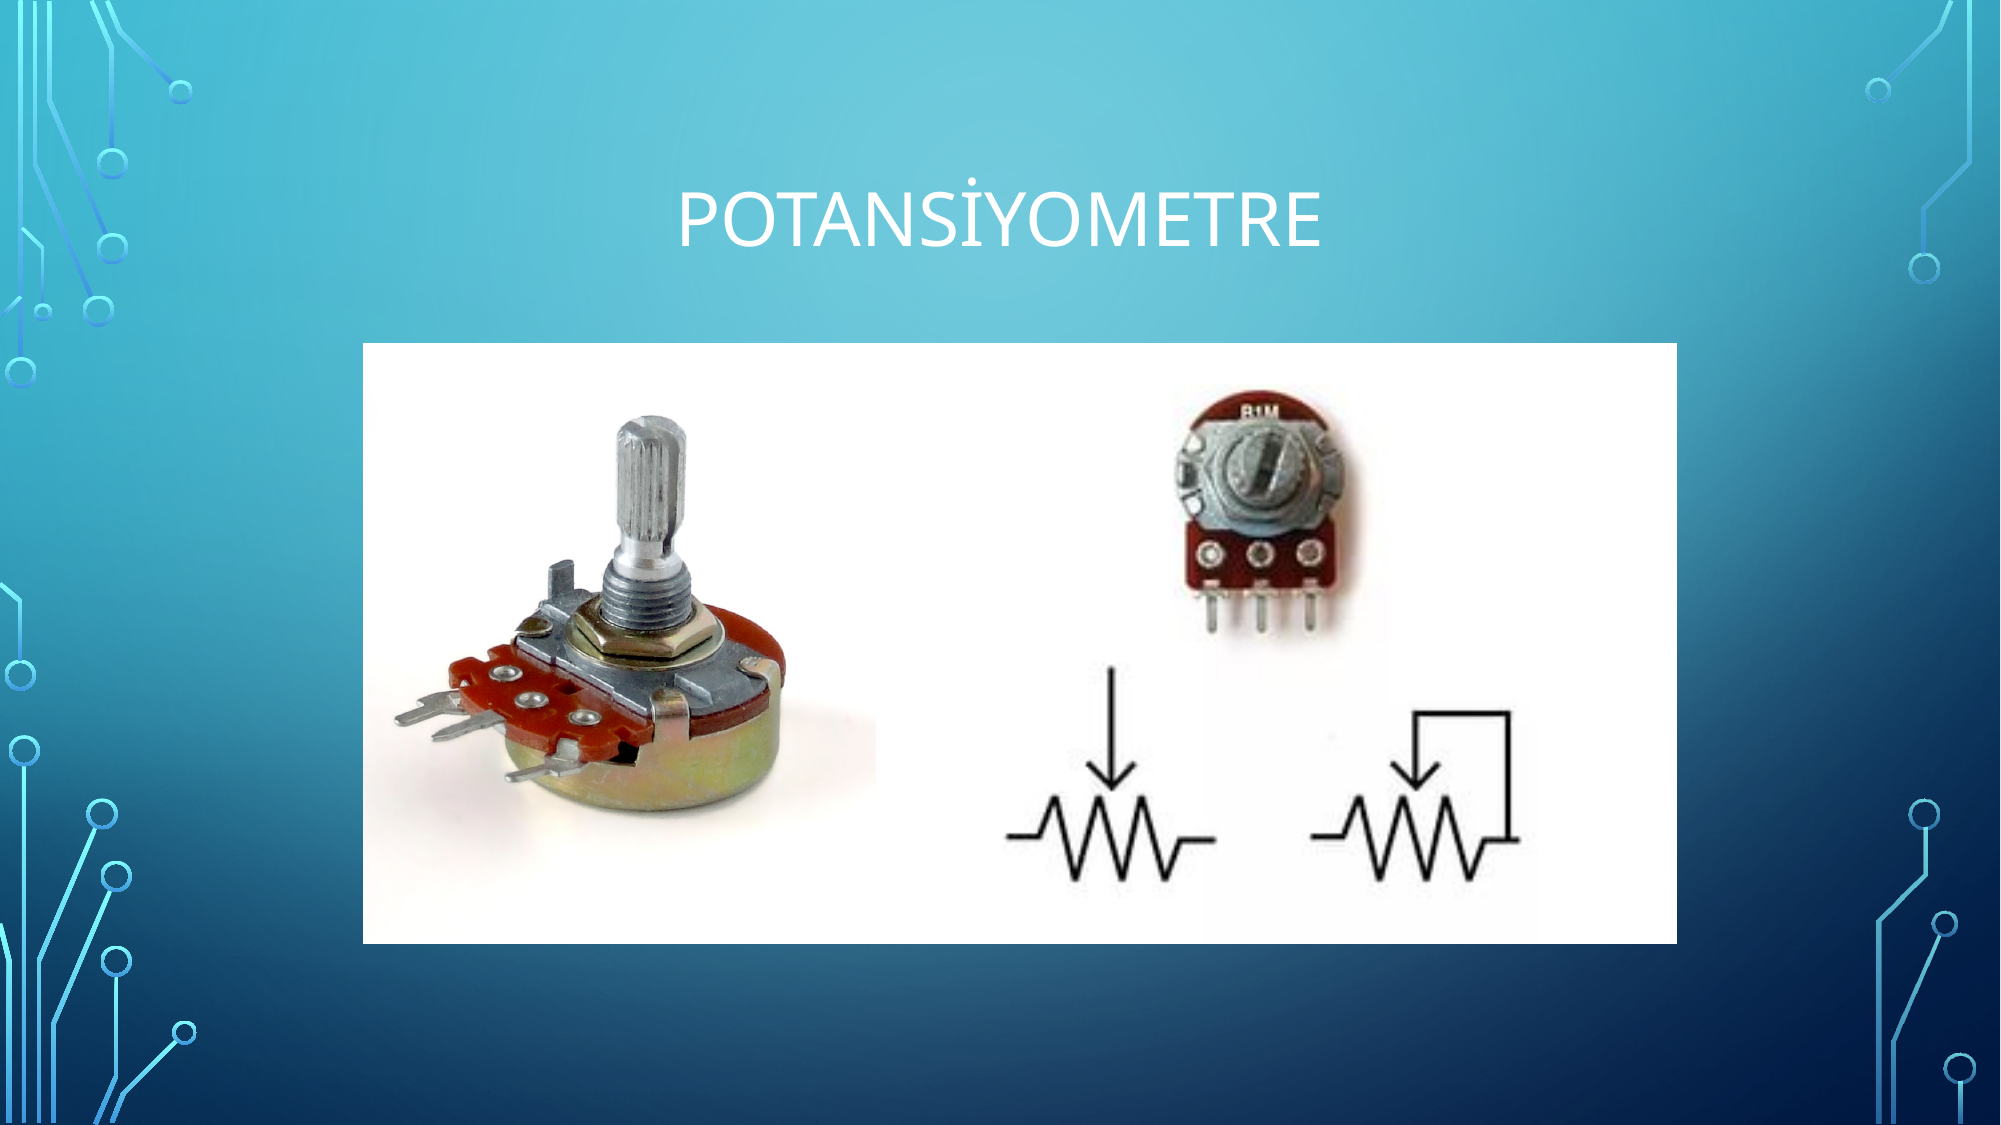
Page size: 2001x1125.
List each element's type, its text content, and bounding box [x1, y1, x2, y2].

title POTANSİYOMETRE [187, 101, 1813, 344]
picture [363, 343, 1677, 945]
